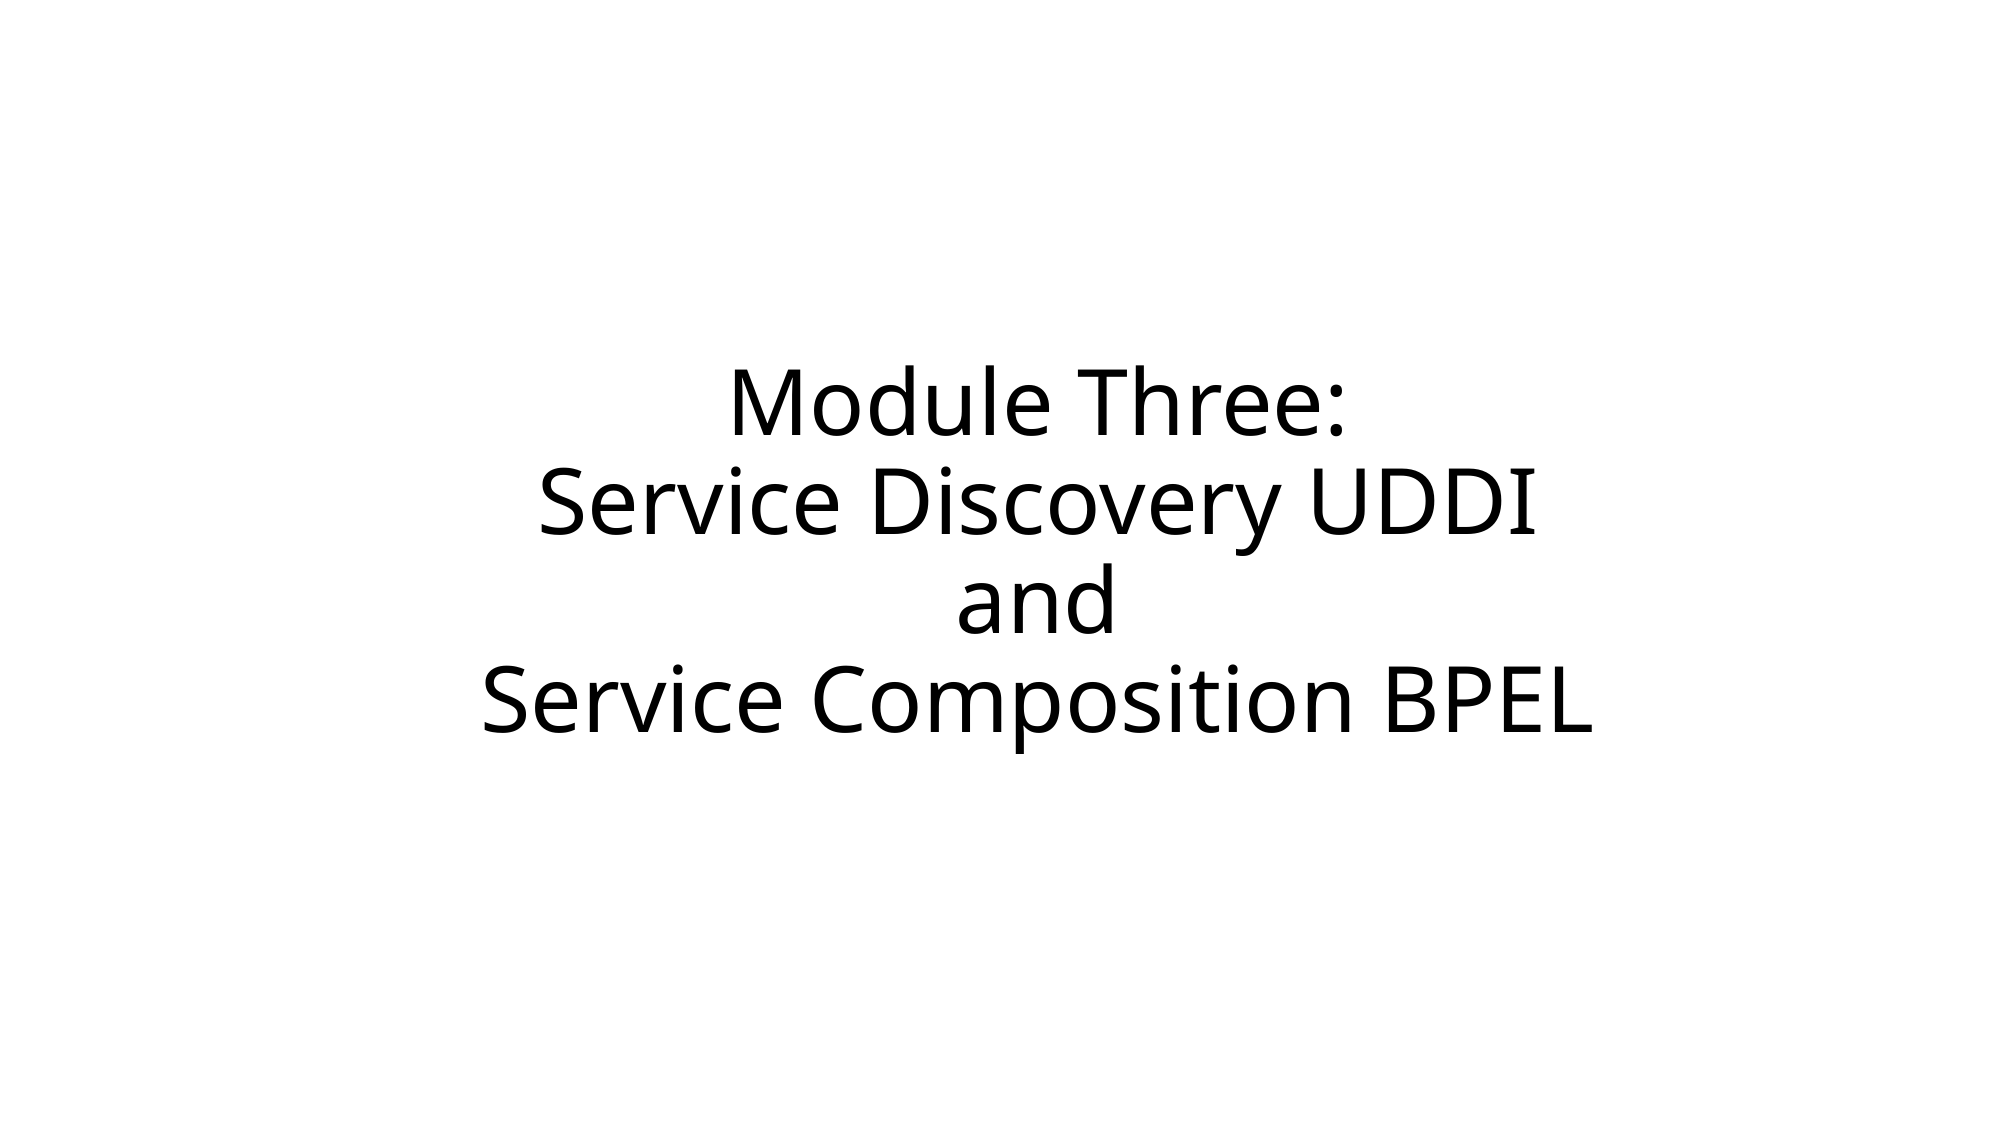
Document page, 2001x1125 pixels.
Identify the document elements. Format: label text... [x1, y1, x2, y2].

title Module Three: Service Discovery UDDI and Service Composition BPEL [118, 291, 1958, 760]
